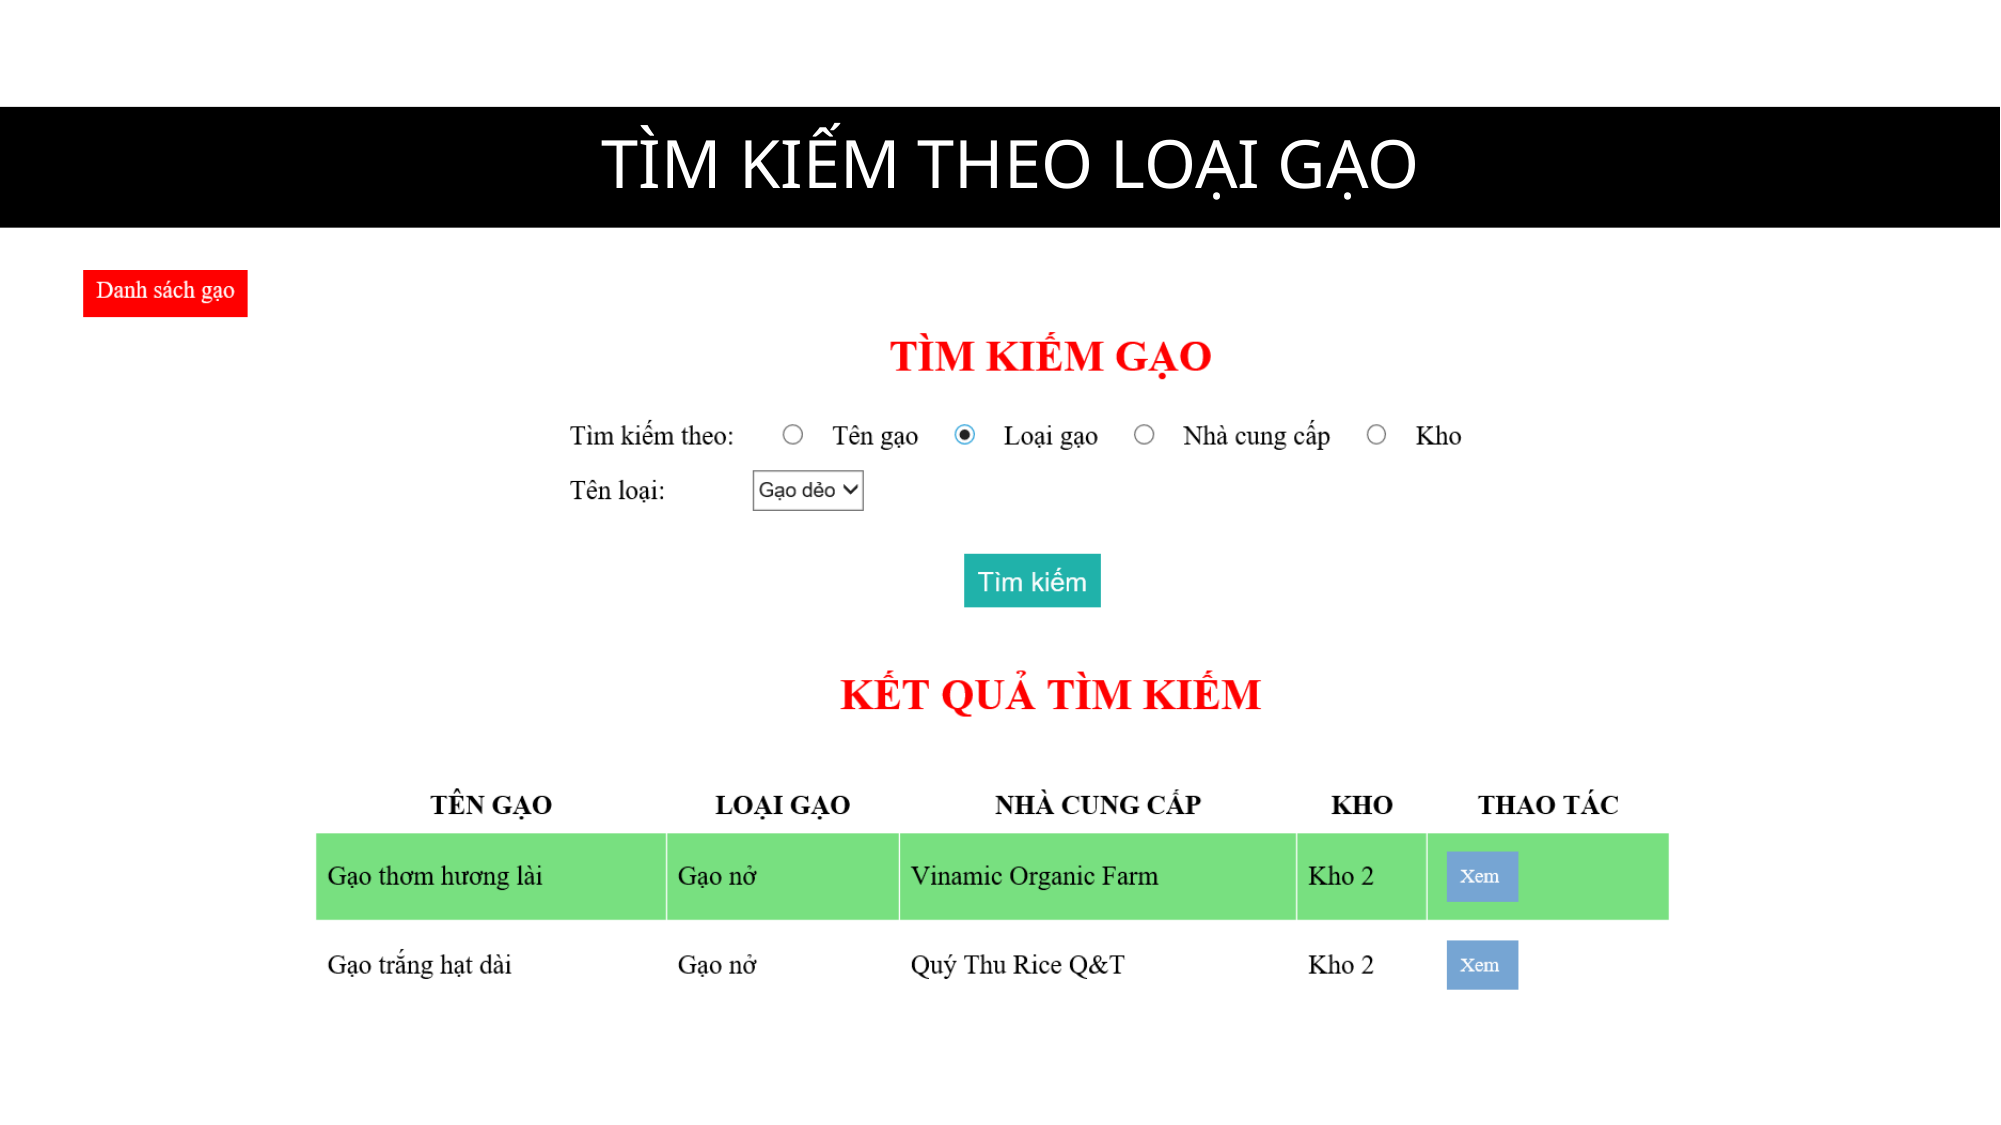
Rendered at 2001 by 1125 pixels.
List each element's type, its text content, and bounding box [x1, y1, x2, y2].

text_box [0, 106, 2000, 229]
text_box TÌM KIẾM THEO LOẠI GẠO [91, 105, 1931, 228]
picture [79, 270, 1920, 1039]
